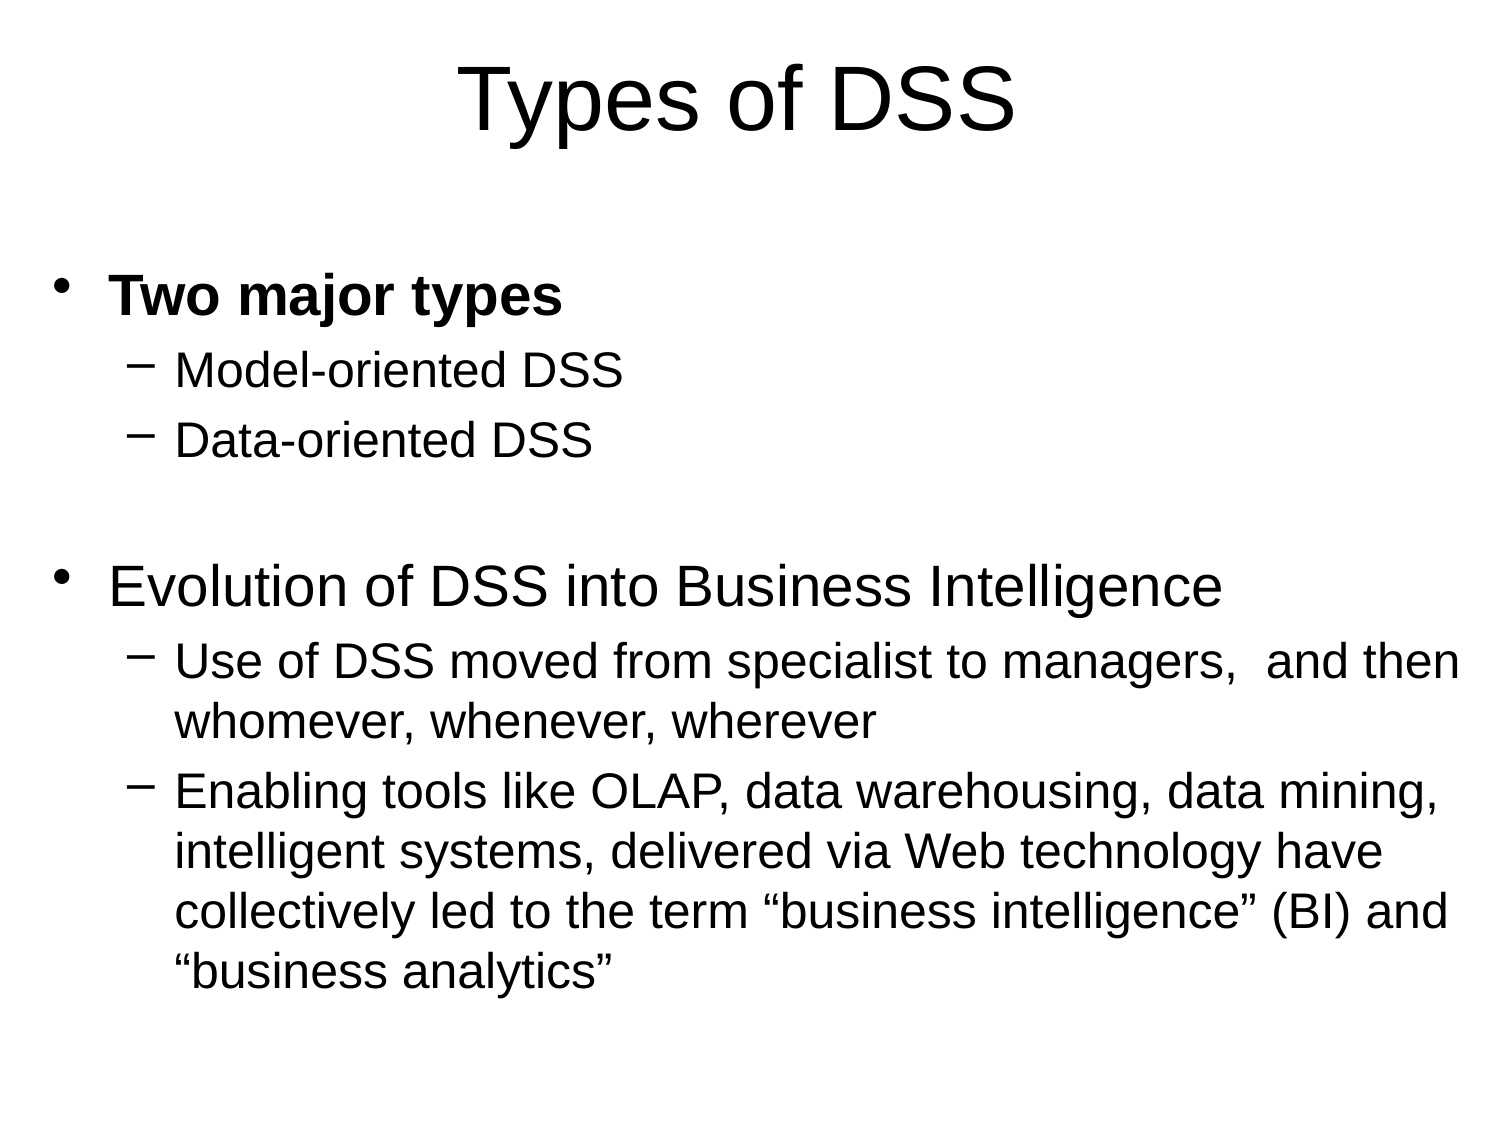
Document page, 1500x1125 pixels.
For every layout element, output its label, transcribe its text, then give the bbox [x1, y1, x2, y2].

title Types of DSS [75, 0, 1425, 188]
list Two major types Model-oriented DSS Data-oriented DSS Evolution of DSS into Business Intelligence Use of DSS moved from specialist to managers, and then whomever, whenever, wherever Enabling tools like OLAP, data warehousing, data mining, intelligent systems, delivered via Web technology have collectively led to the term “business intelligence” (BI) and “business analytics” [37, 249, 1500, 1038]
